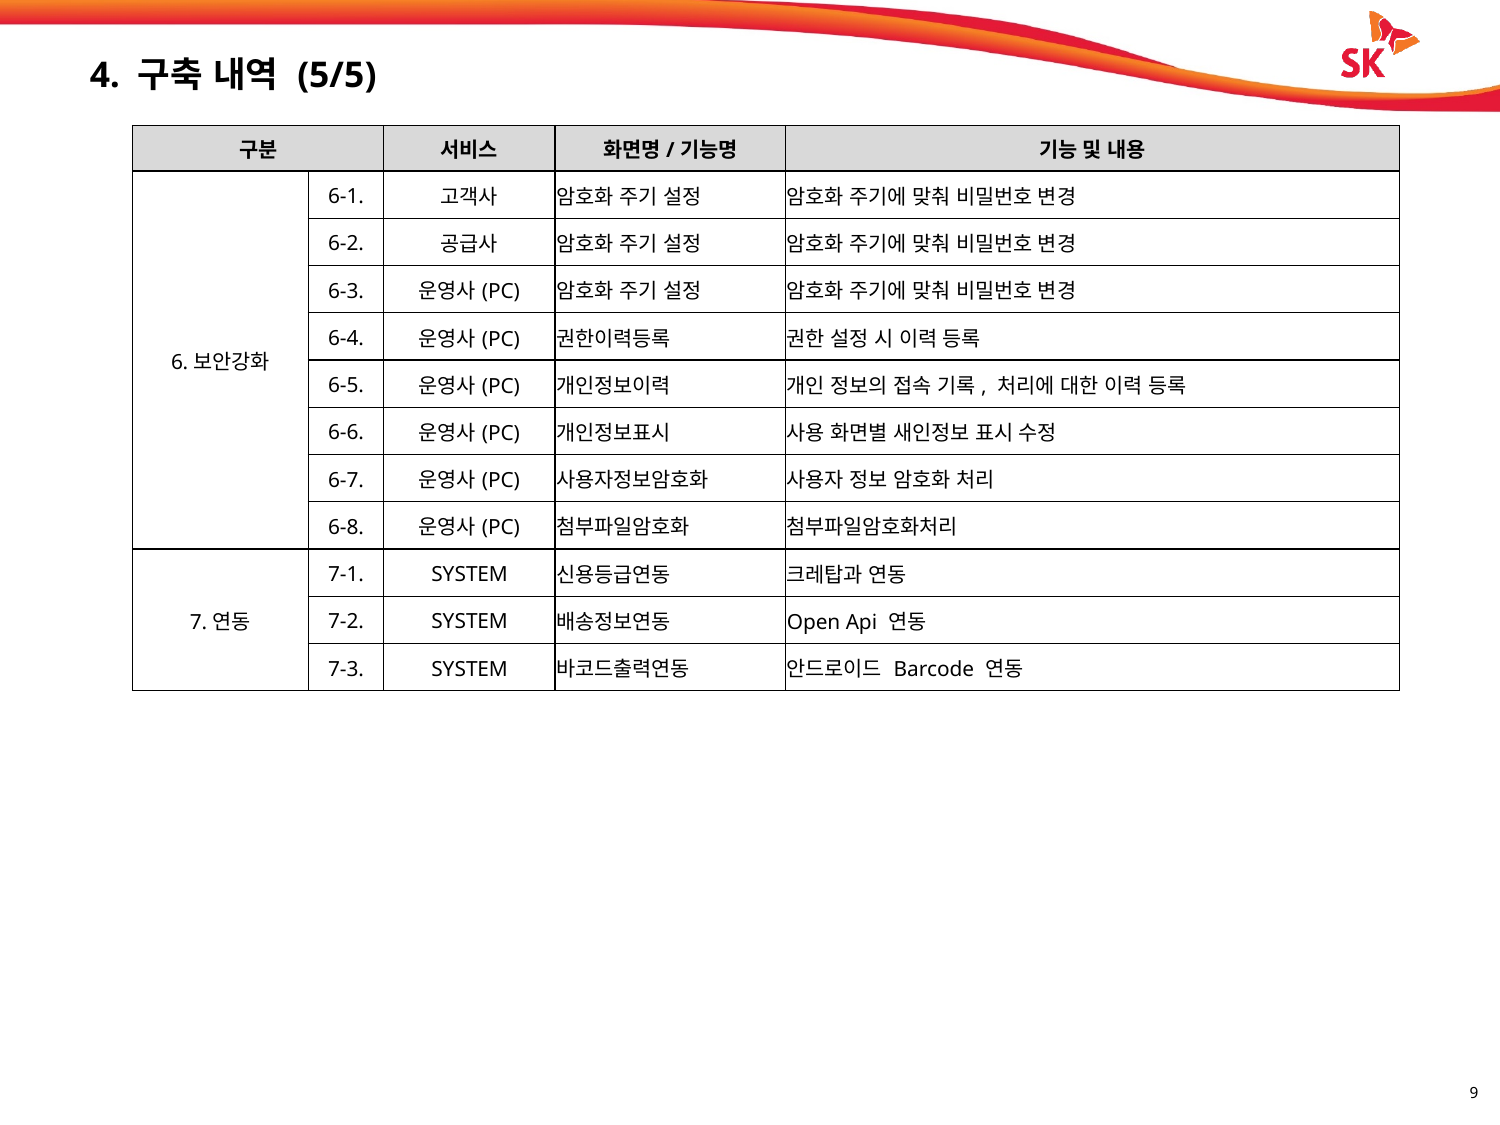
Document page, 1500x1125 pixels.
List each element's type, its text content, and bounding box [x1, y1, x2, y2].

table_cell 6-1. [309, 172, 383, 218]
table_header 화면명/기능명 [556, 126, 785, 170]
picture [0, 0, 1500, 764]
table_header 구분 [133, 126, 383, 170]
table_cell 운영사(PC) [384, 313, 554, 359]
table_header 기능 및 내용 [786, 126, 1399, 170]
table_cell 암호화 주기 설정 [556, 266, 785, 312]
table_cell 크레탑과 연동 [786, 550, 1399, 596]
title 4. 구축 내역 (5/5) [75, 45, 1425, 102]
table_cell 운영사(PC) [384, 266, 554, 312]
table_cell 7-2. [309, 597, 383, 643]
table_cell 암호화 주기에 맞춰 비밀번호 변경 [786, 266, 1399, 312]
table_cell 신용등급연동 [556, 550, 785, 596]
table_cell SYSTEM [384, 550, 554, 596]
table_cell SYSTEM [384, 644, 554, 690]
table_cell 7-3. [309, 644, 383, 690]
table_cell 6-4. [309, 313, 383, 359]
table_cell 6-5. [309, 361, 383, 407]
table_cell 개인정보이력 [556, 361, 785, 407]
table_cell 암호화 주기 설정 [556, 219, 785, 265]
table_cell 권한이력등록 [556, 313, 785, 359]
table_cell 첨부파일암호화처리 [786, 502, 1399, 548]
table_header 서비스 [384, 126, 554, 170]
table_cell 바코드출력연동 [556, 644, 785, 690]
table_cell 운영사(PC) [384, 502, 554, 548]
table_cell 운영사(PC) [384, 408, 554, 454]
table_cell Open Api 연동 [786, 597, 1399, 643]
table_cell 암호화 주기 설정 [556, 172, 785, 218]
table_cell 권한 설정 시 이력 등록 [786, 313, 1399, 359]
table_cell 암호화 주기에 맞춰 비밀번호 변경 [786, 172, 1399, 218]
table_cell 사용자 정보 암호화 처리 [786, 455, 1399, 501]
table_cell 암호화 주기에 맞춰 비밀번호 변경 [786, 219, 1399, 265]
table_cell 개인 정보의 접속 기록, 처리에 대한 이력 등록 [786, 361, 1399, 407]
table_cell 6-7. [309, 455, 383, 501]
table_cell 6-6. [309, 408, 383, 454]
table_cell 사용자정보암호화 [556, 455, 785, 501]
table_cell 공급사 [384, 219, 554, 265]
table_cell 안드로이드 Barcode 연동 [786, 644, 1399, 690]
table_cell 6.보안강화 [133, 172, 308, 548]
table_cell 개인정보표시 [556, 408, 785, 454]
table_cell 사용 화면별 새인정보 표시 수정 [786, 408, 1399, 454]
table_cell 6-8. [309, 502, 383, 548]
table_cell 7-1. [309, 550, 383, 596]
table_cell 운영사(PC) [384, 361, 554, 407]
table_cell 고객사 [384, 172, 554, 218]
table_cell 6-3. [309, 266, 383, 312]
table_cell 6-2. [309, 219, 383, 265]
table_cell 배송정보연동 [556, 597, 785, 643]
table_cell 운영사(PC) [384, 455, 554, 501]
table_cell 첨부파일암호화 [556, 502, 785, 548]
table_cell SYSTEM [384, 597, 554, 643]
table_cell 7.연동 [133, 550, 308, 690]
